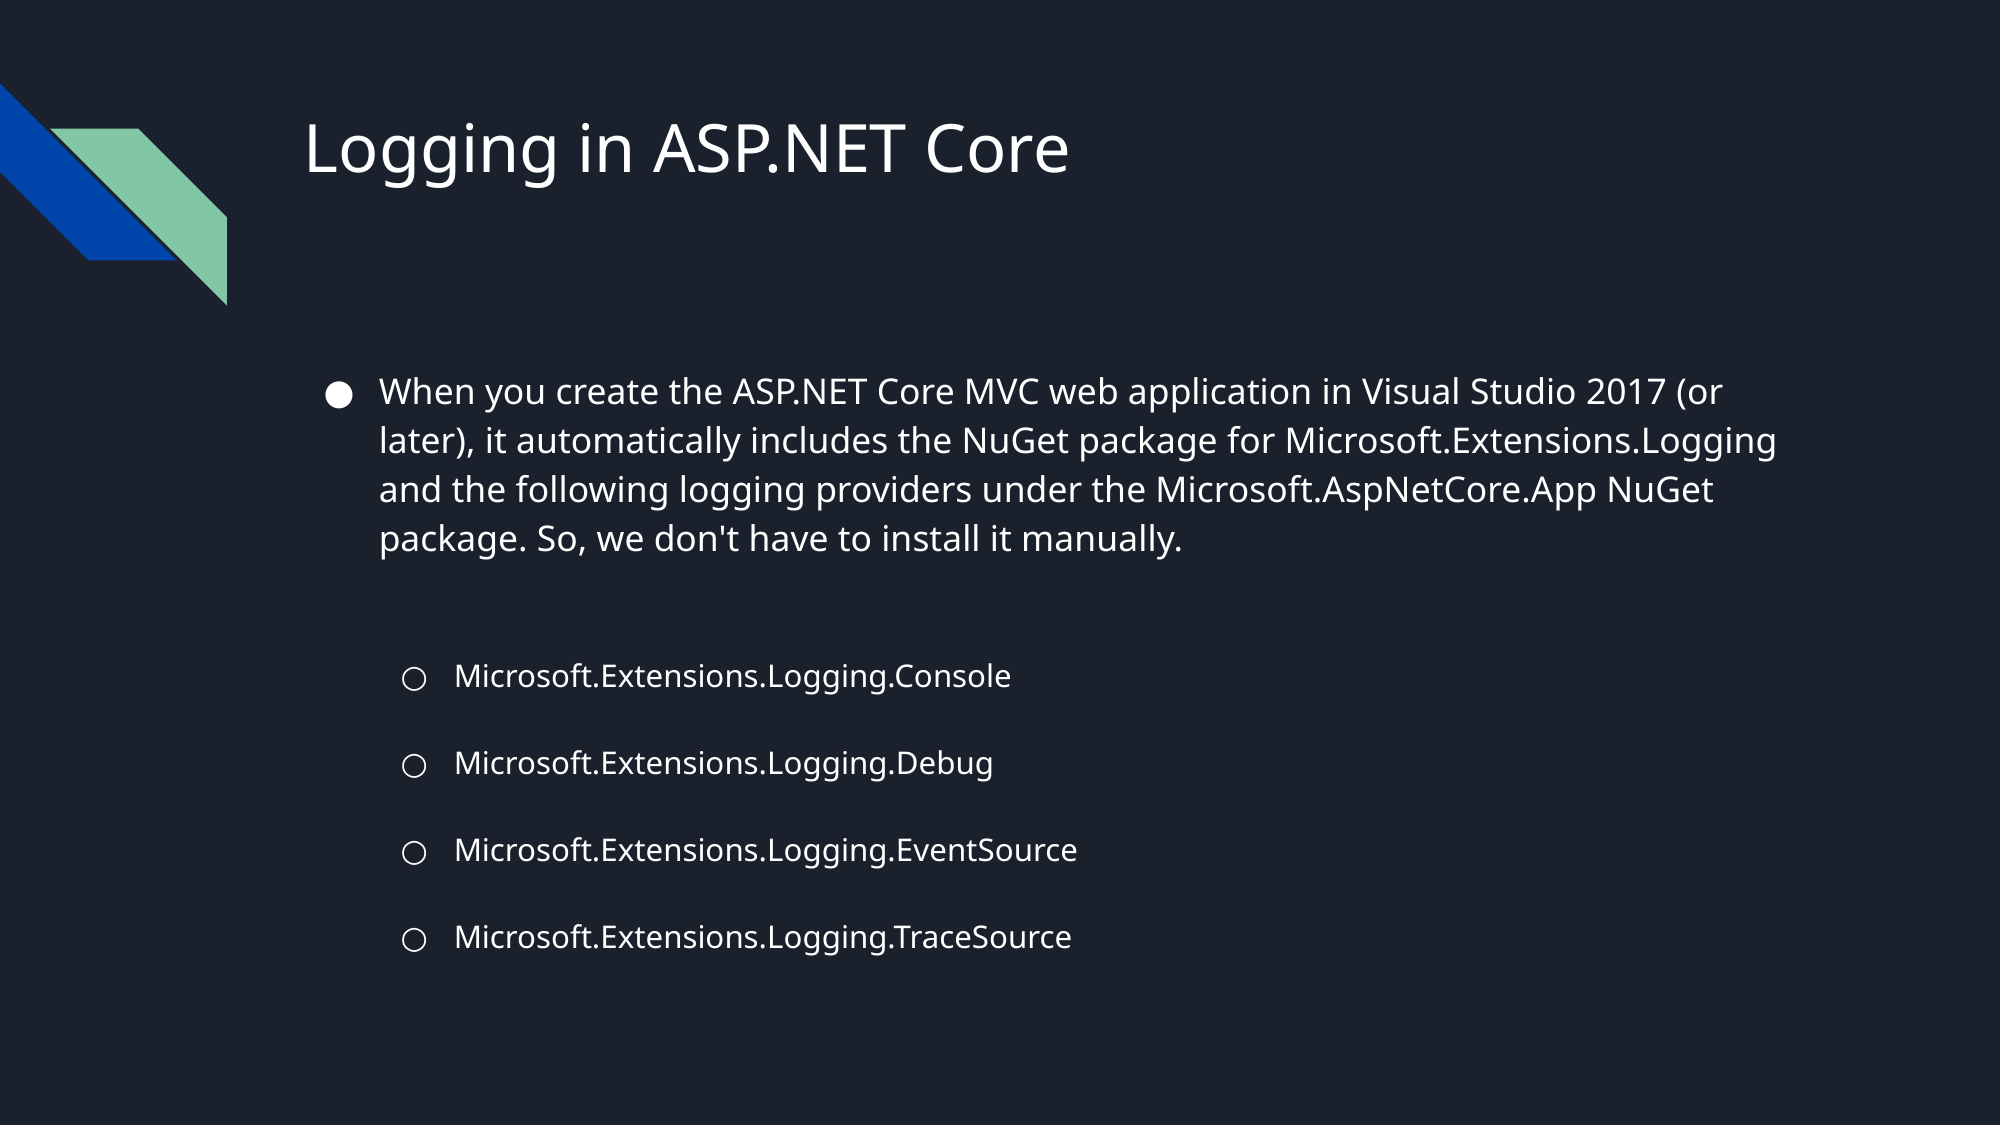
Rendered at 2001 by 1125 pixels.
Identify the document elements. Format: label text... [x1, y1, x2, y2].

title Logging in ASP.NET Core [283, 86, 1824, 287]
list When you create the ASP.NET Core MVC web application in Visual Studio 2017 (or later), it automatically includes the NuGet package for Microsoft.Extensions.Logging and the following logging providers under the Microsoft.AspNetCore.App NuGet package. So, we don't have to install it manually. Microsoft.Extensions.Logging.Console Microsoft.Extensions.Logging.Debug Microsoft.Extensions.Logging.EventSource Microsoft.Extensions.Logging.TraceSource [283, 342, 1824, 980]
